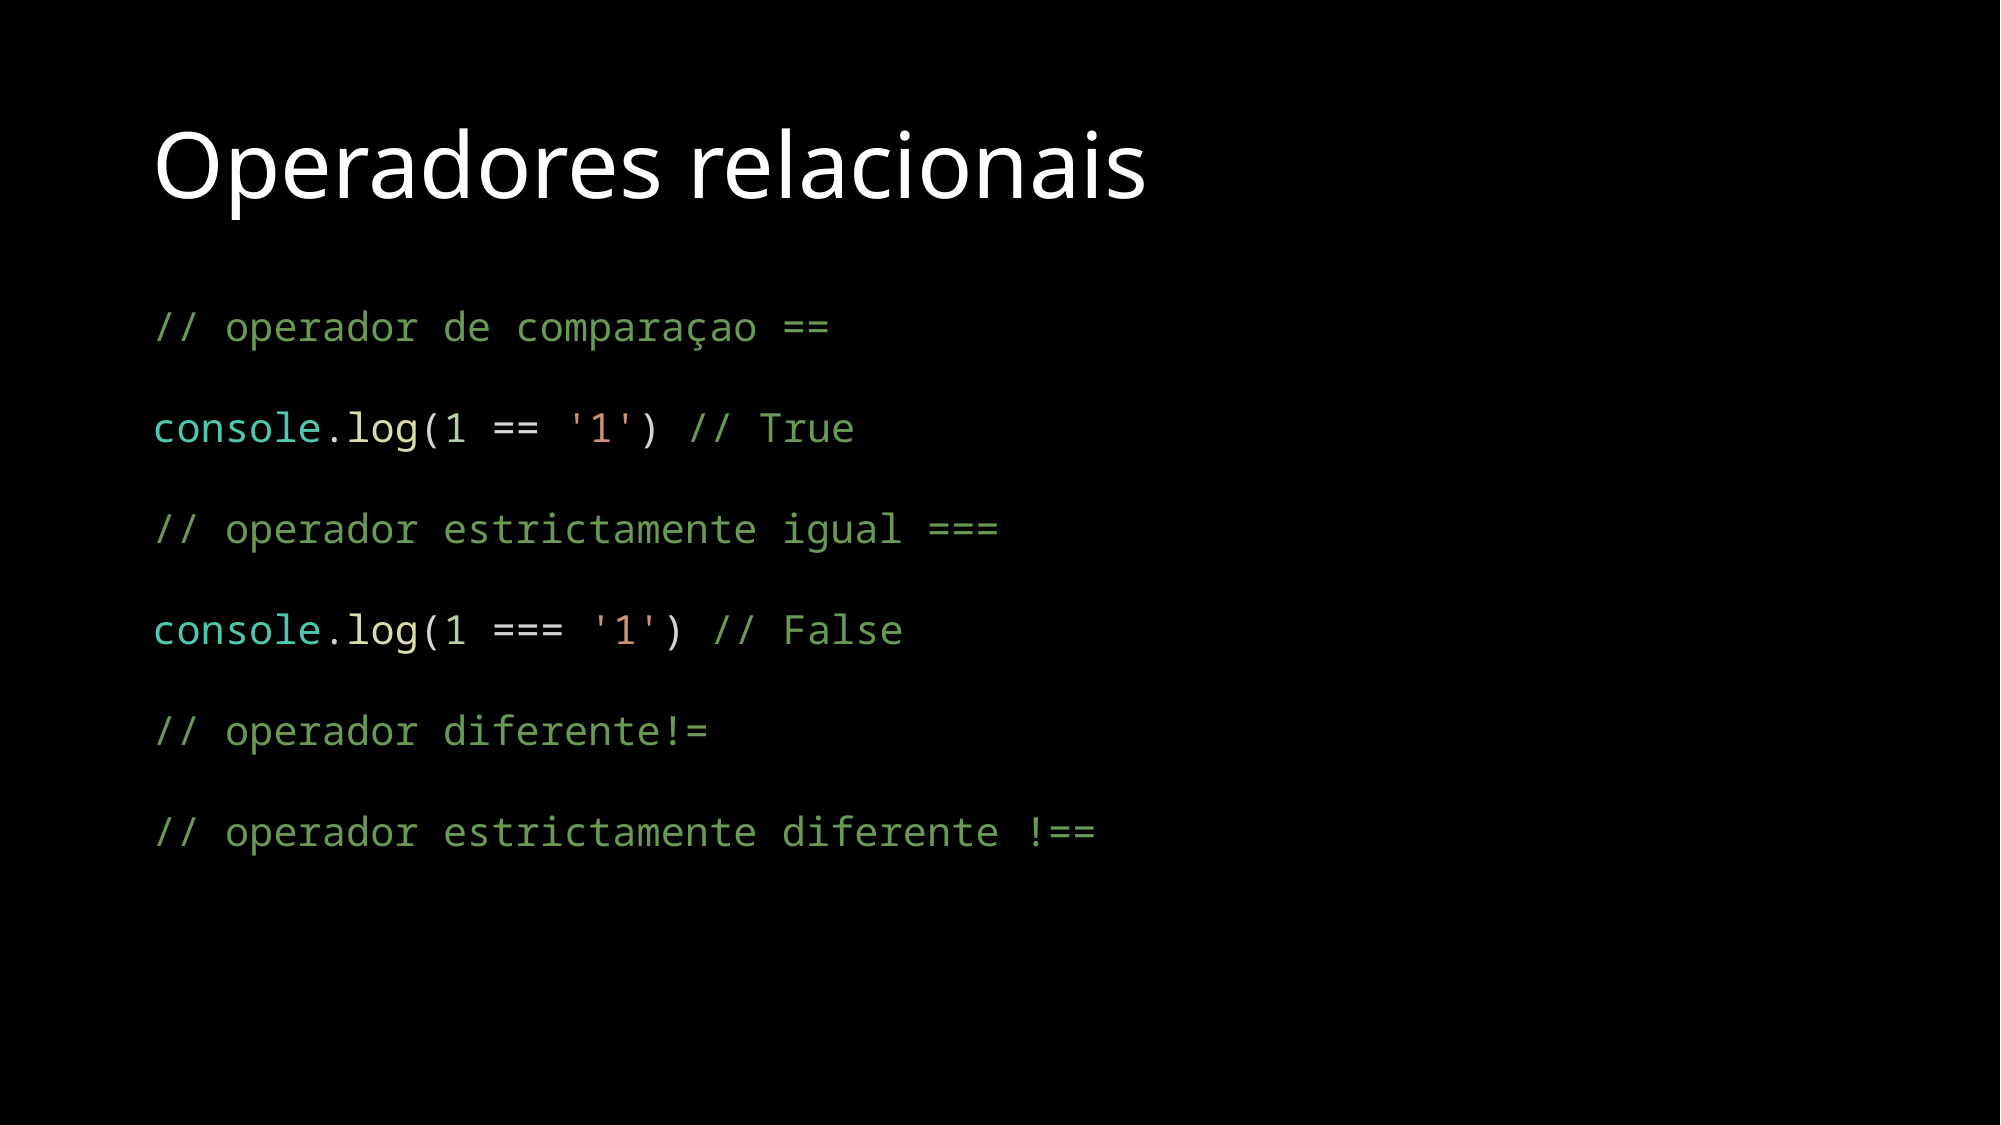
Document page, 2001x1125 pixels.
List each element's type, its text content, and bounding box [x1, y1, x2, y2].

list // operador de comparaçao == console.log(1 == '1') // True // operador estrictamente igual === console.log(1 === '1') // False // operador diferente!= // operador estrictamente diferente !== [137, 299, 1863, 1014]
title Operadores relacionais [137, 59, 1863, 278]
